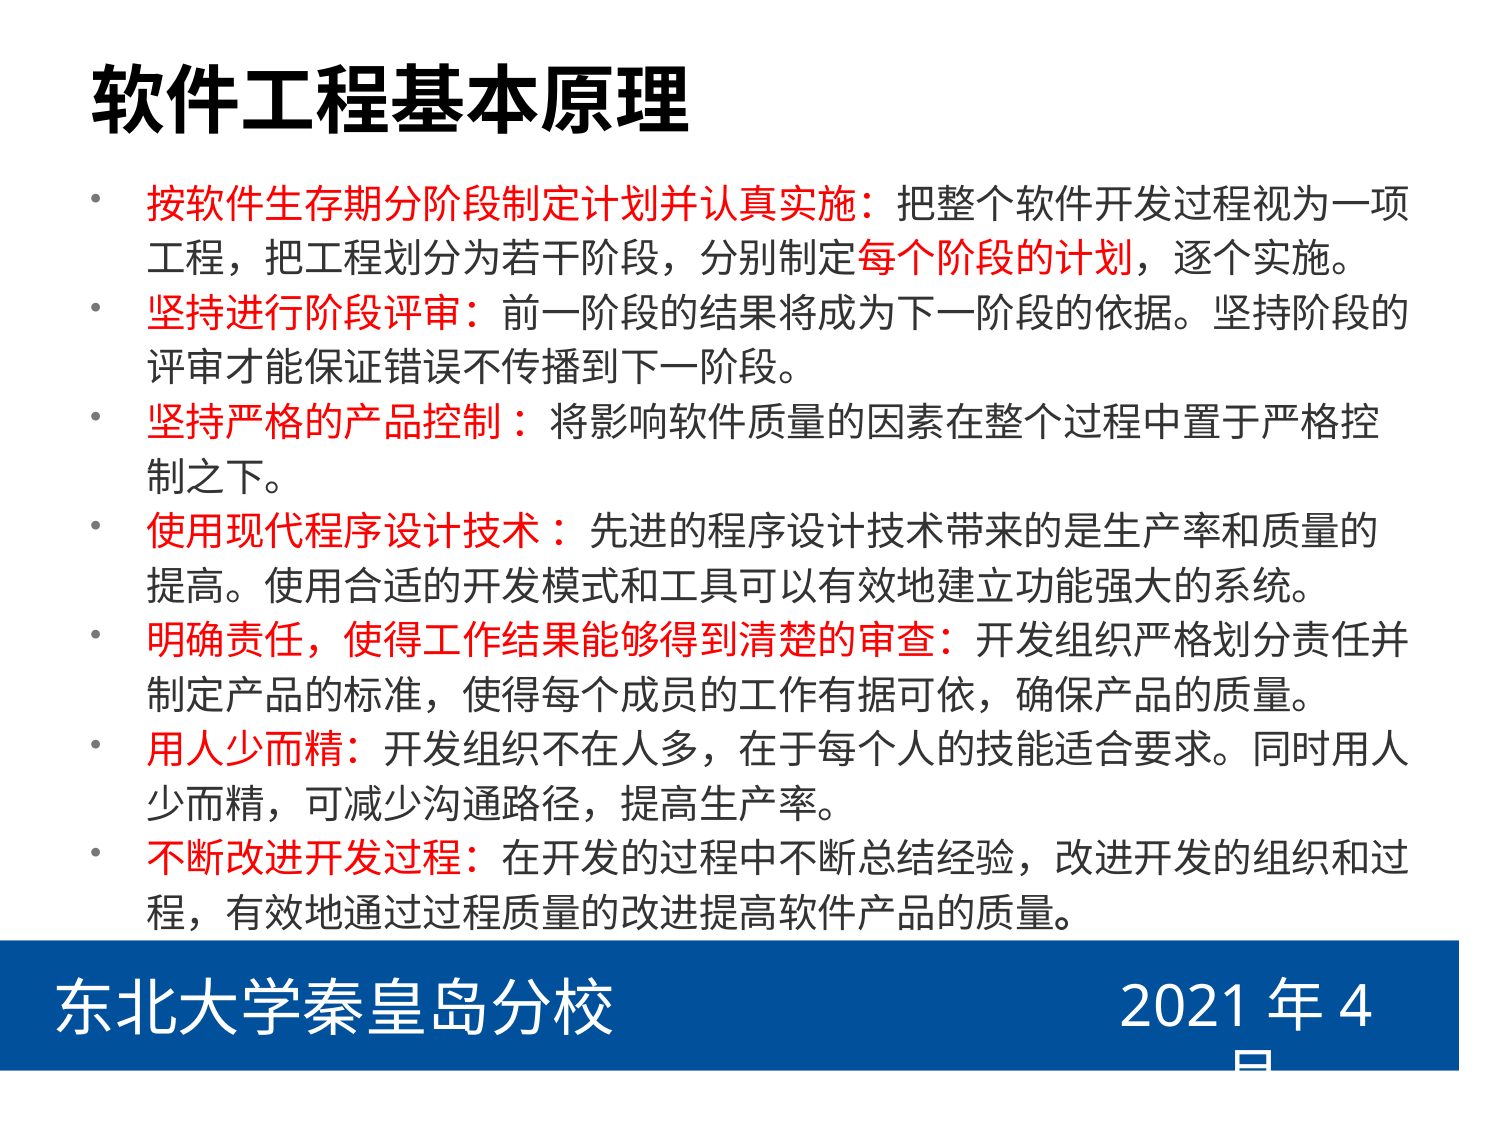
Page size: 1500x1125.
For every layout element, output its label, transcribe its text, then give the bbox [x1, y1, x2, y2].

title 软件工程基本原理 [74, 44, 1188, 153]
list 按软件生存期分阶段制定计划并认真实施：把整个软件开发过程视为一项工程，把工程划分为若干阶段，分别制定每个阶段的计划，逐个实施。 坚持进行阶段评审：前一阶段的结果将成为下一阶段的依据。坚持阶段的评审才能保证错误不传播到下一阶段。 坚持严格的产品控制 ：将影响软件质量的因素在整个过程中置于严格控制之下。 使用现代程序设计技术 ：先进的程序设计技术带来的是生产率和质量的提高。使用合适的开发模式和工具可以有效地建立功能强大的系统。 明确责任，使得工作结果能够得到清楚的审查：开发组织严格划分责任并制定产品的标准，使得每个成员的工作有据可依，确保产品的质量。 用人少而精：开发组织不在人多，在于每个人的技能适合要求。同时用人少而精，可减少沟通路径，提高生产率。 不断改进开发过程：在开发的过程中不断总结经验，改进开发的组织和过程，有效地通过过程质量的改进提高软件产品的质量。 [74, 163, 1430, 938]
